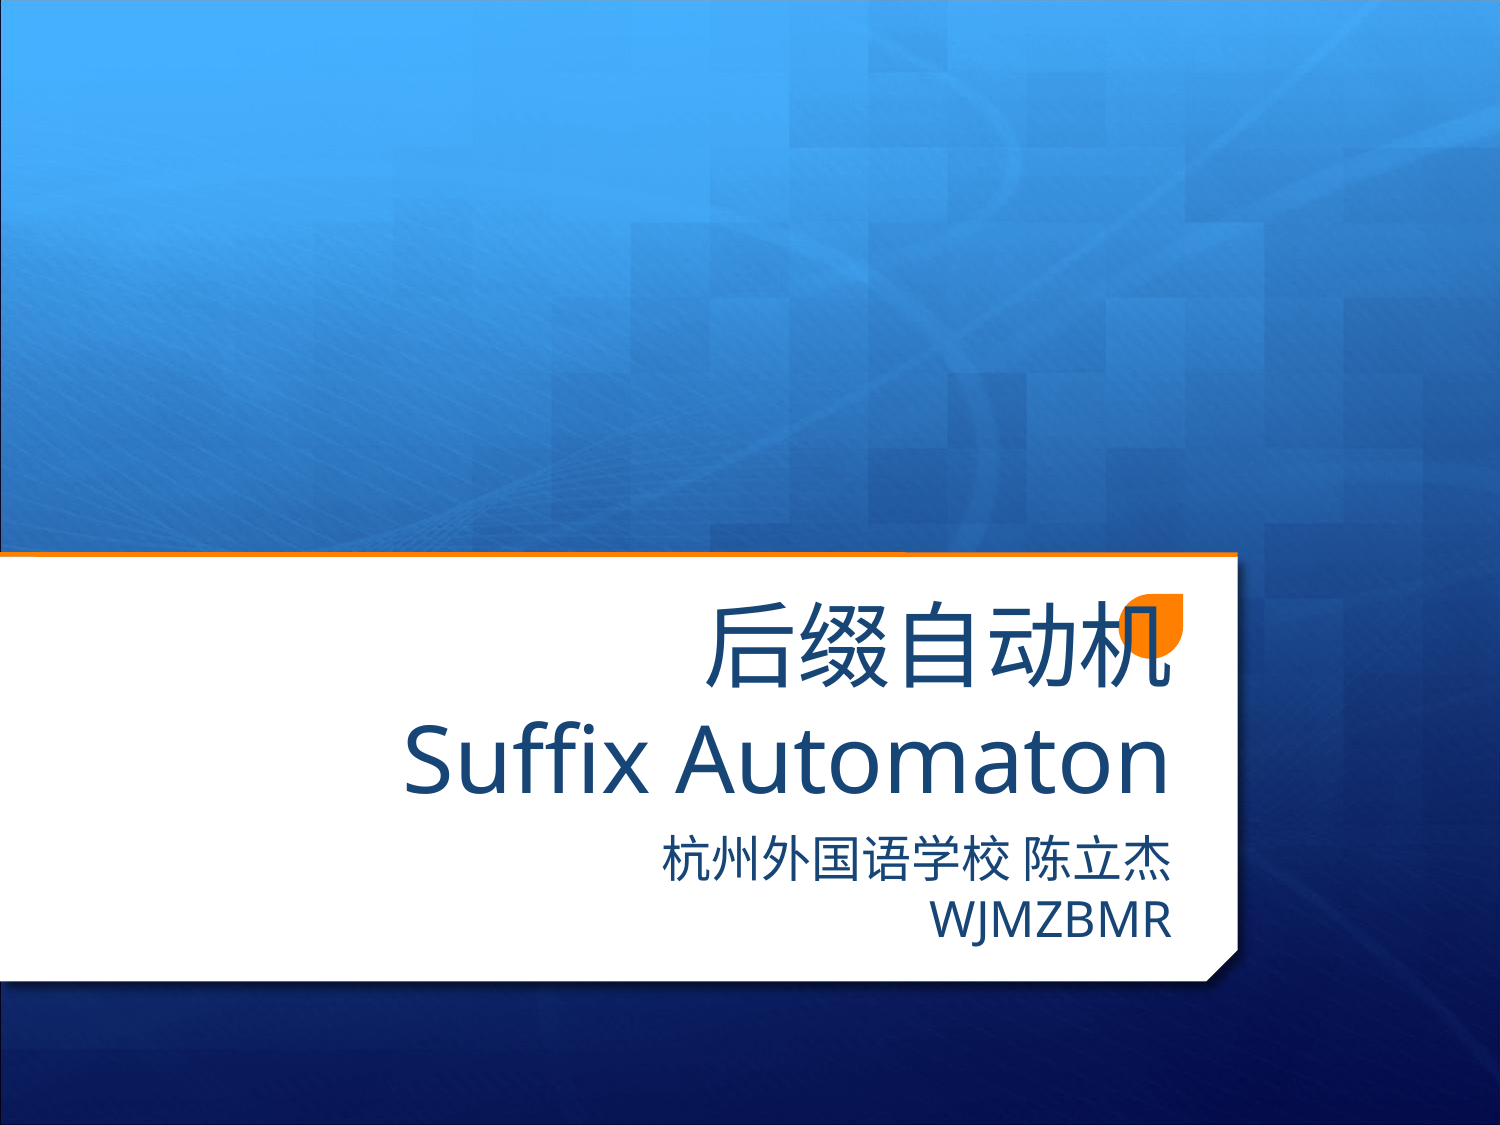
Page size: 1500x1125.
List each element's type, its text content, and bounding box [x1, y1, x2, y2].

picture [0, 0, 1500, 1125]
subtitle 杭州外国语学校 陈立杰 WJMZBMR [225, 819, 1188, 980]
title 后缀自动机 Suffix Automaton [225, 578, 1188, 819]
